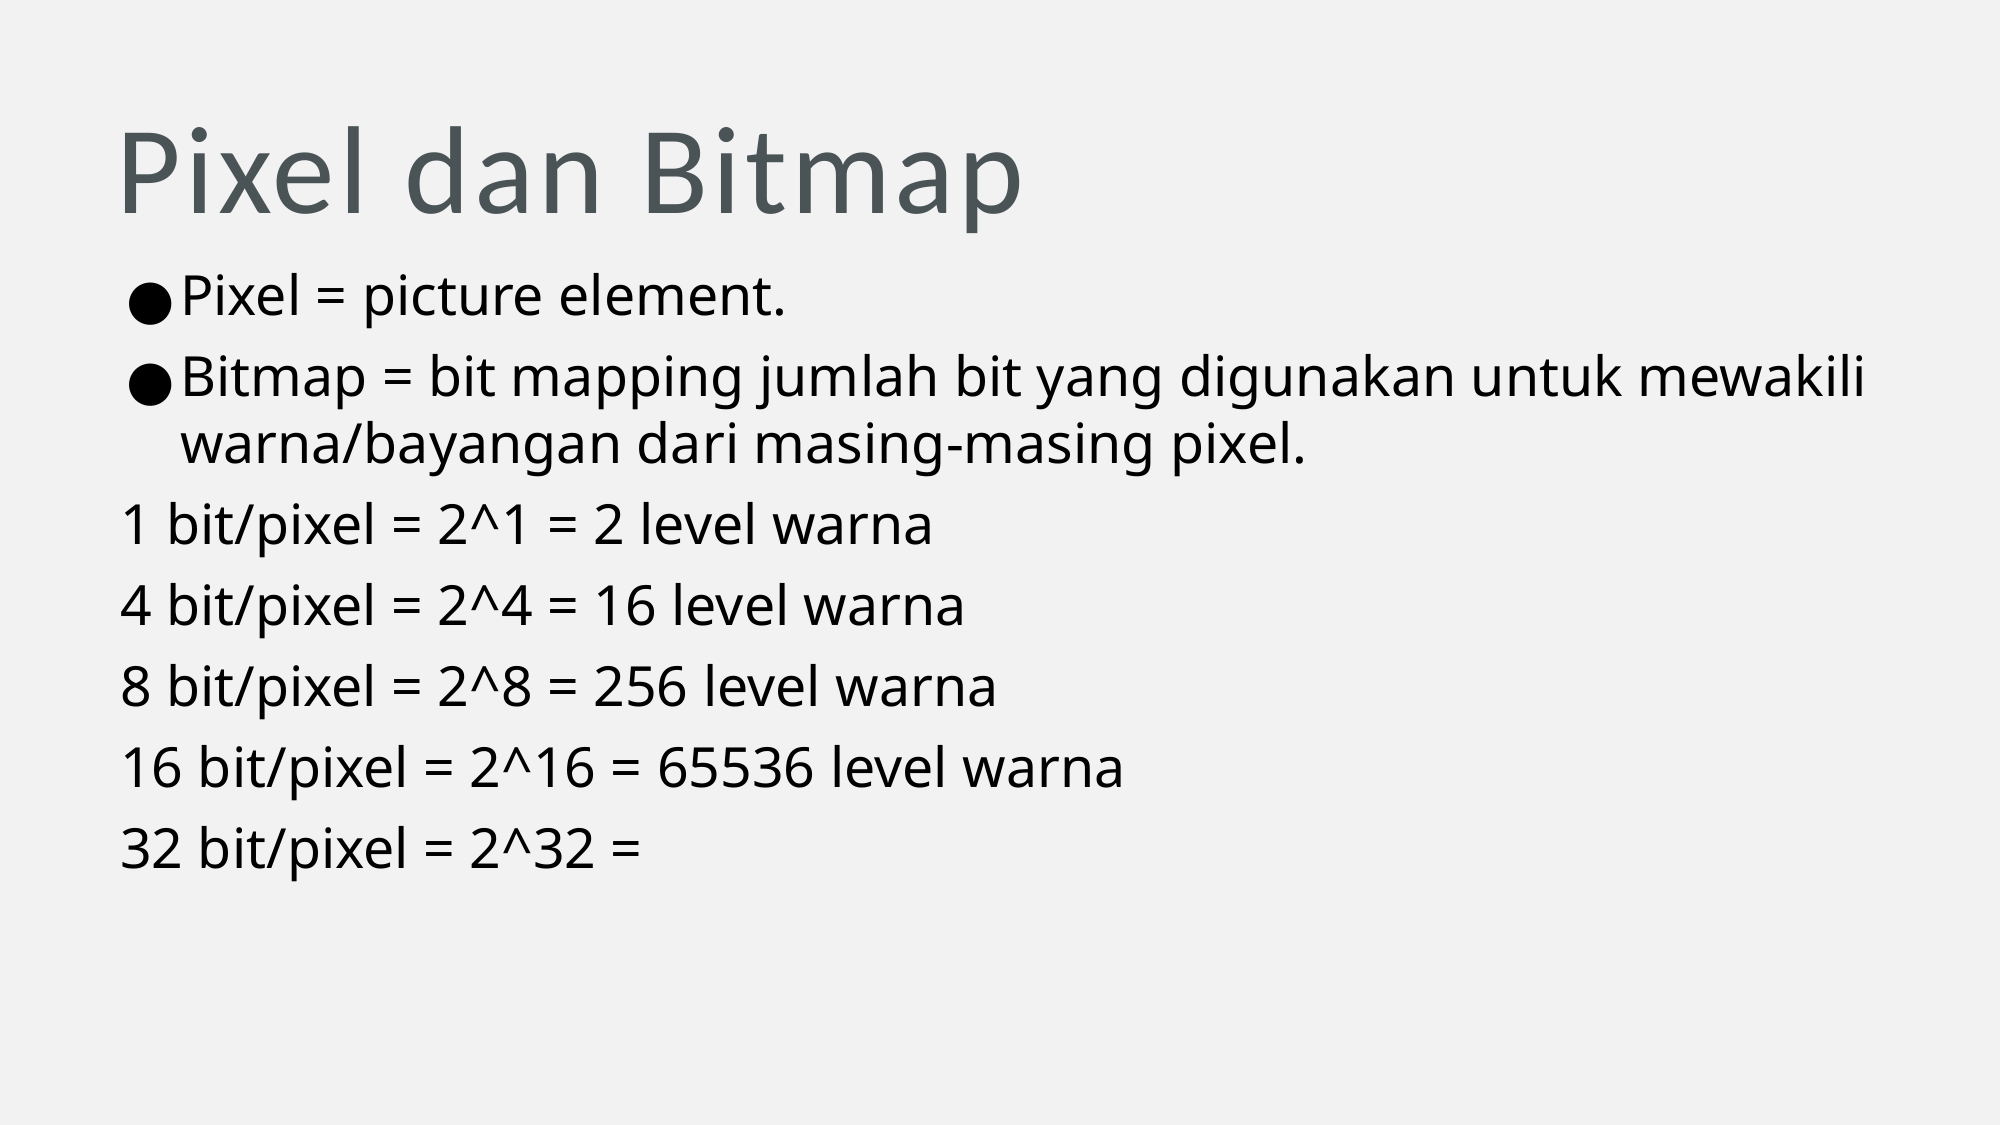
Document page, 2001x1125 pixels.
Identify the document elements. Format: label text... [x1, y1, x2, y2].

title Pixel dan Bitmap [114, 110, 1919, 243]
list Pixel = picture element. Bitmap = bit mapping jumlah bit yang digunakan untuk mewakili warna/bayangan dari masing-masing pixel. 1 bit/pixel = 2^1 = 2 level warna 4 bit/pixel = 2^4 = 16 level warna 8 bit/pixel = 2^8 = 256 level warna 16 bit/pixel = 2^16 = 65536 level warna 32 bit/pixel = 2^32 = [99, 249, 1900, 970]
